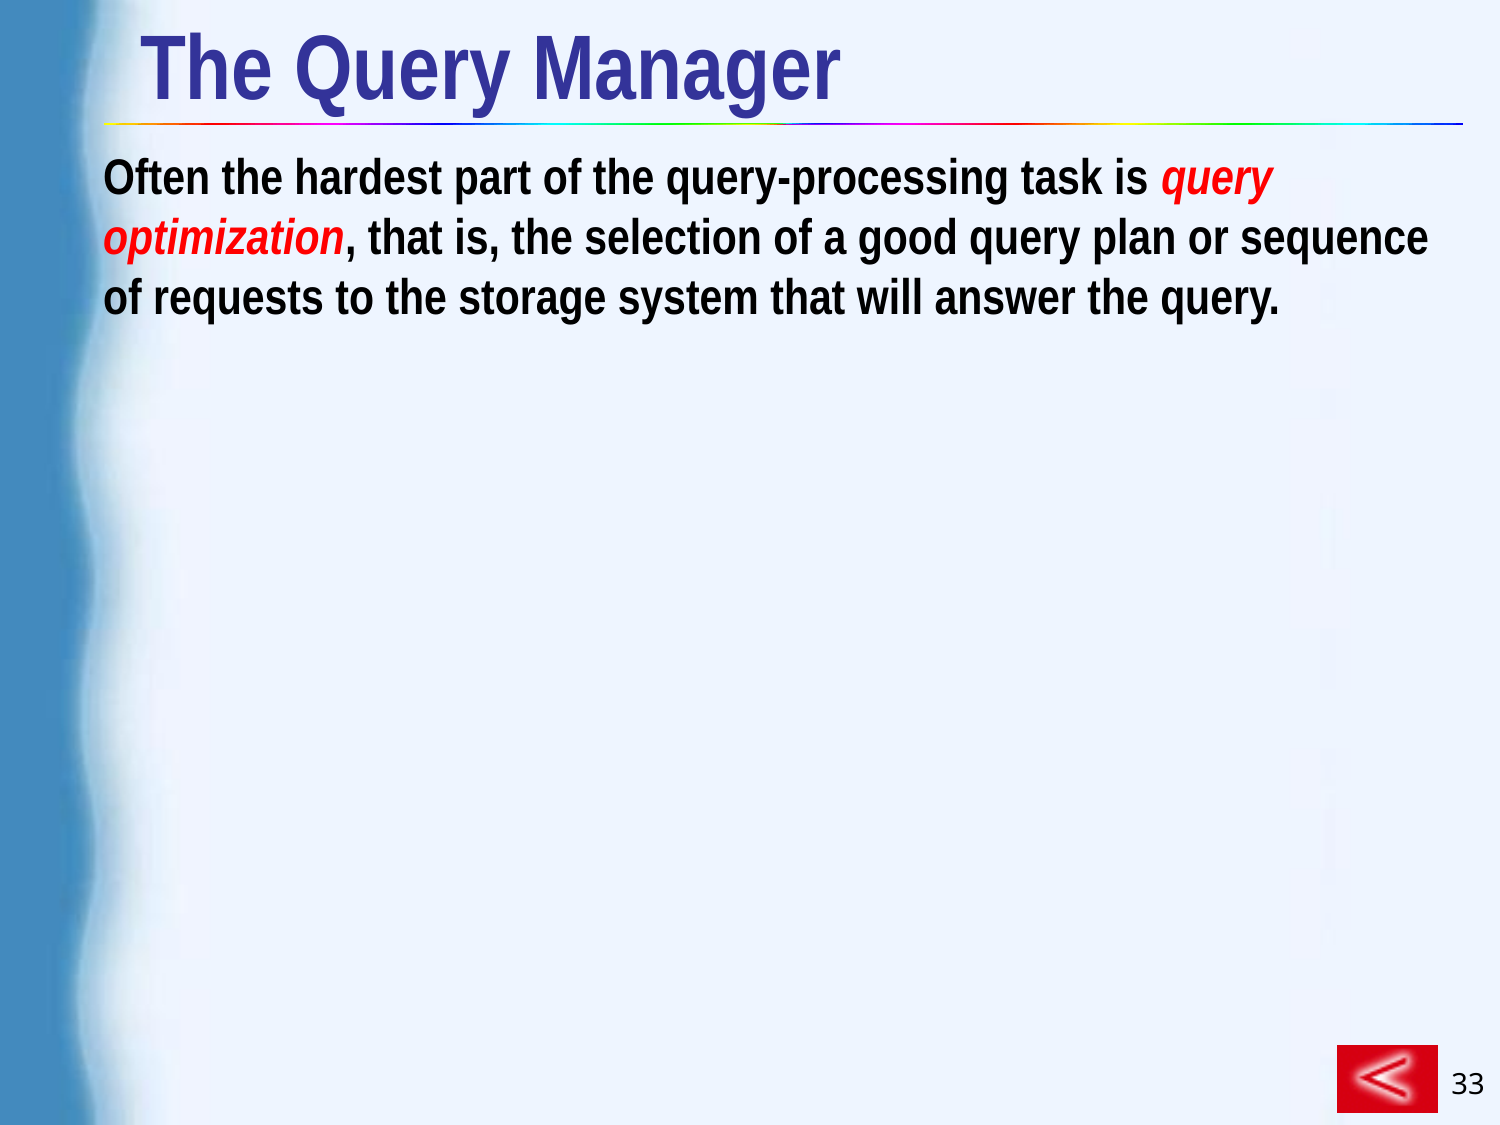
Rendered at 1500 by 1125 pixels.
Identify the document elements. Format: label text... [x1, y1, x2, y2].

picture [0, 0, 1500, 1125]
title The Query Manager [125, 12, 1404, 125]
slide_number 33 [1400, 1037, 1500, 1113]
text_box Often the hardest part of the query-processing task is query optimization, that is, the selection of a good query plan or sequence of requests to the storage system that will answer the query. [88, 137, 1471, 332]
